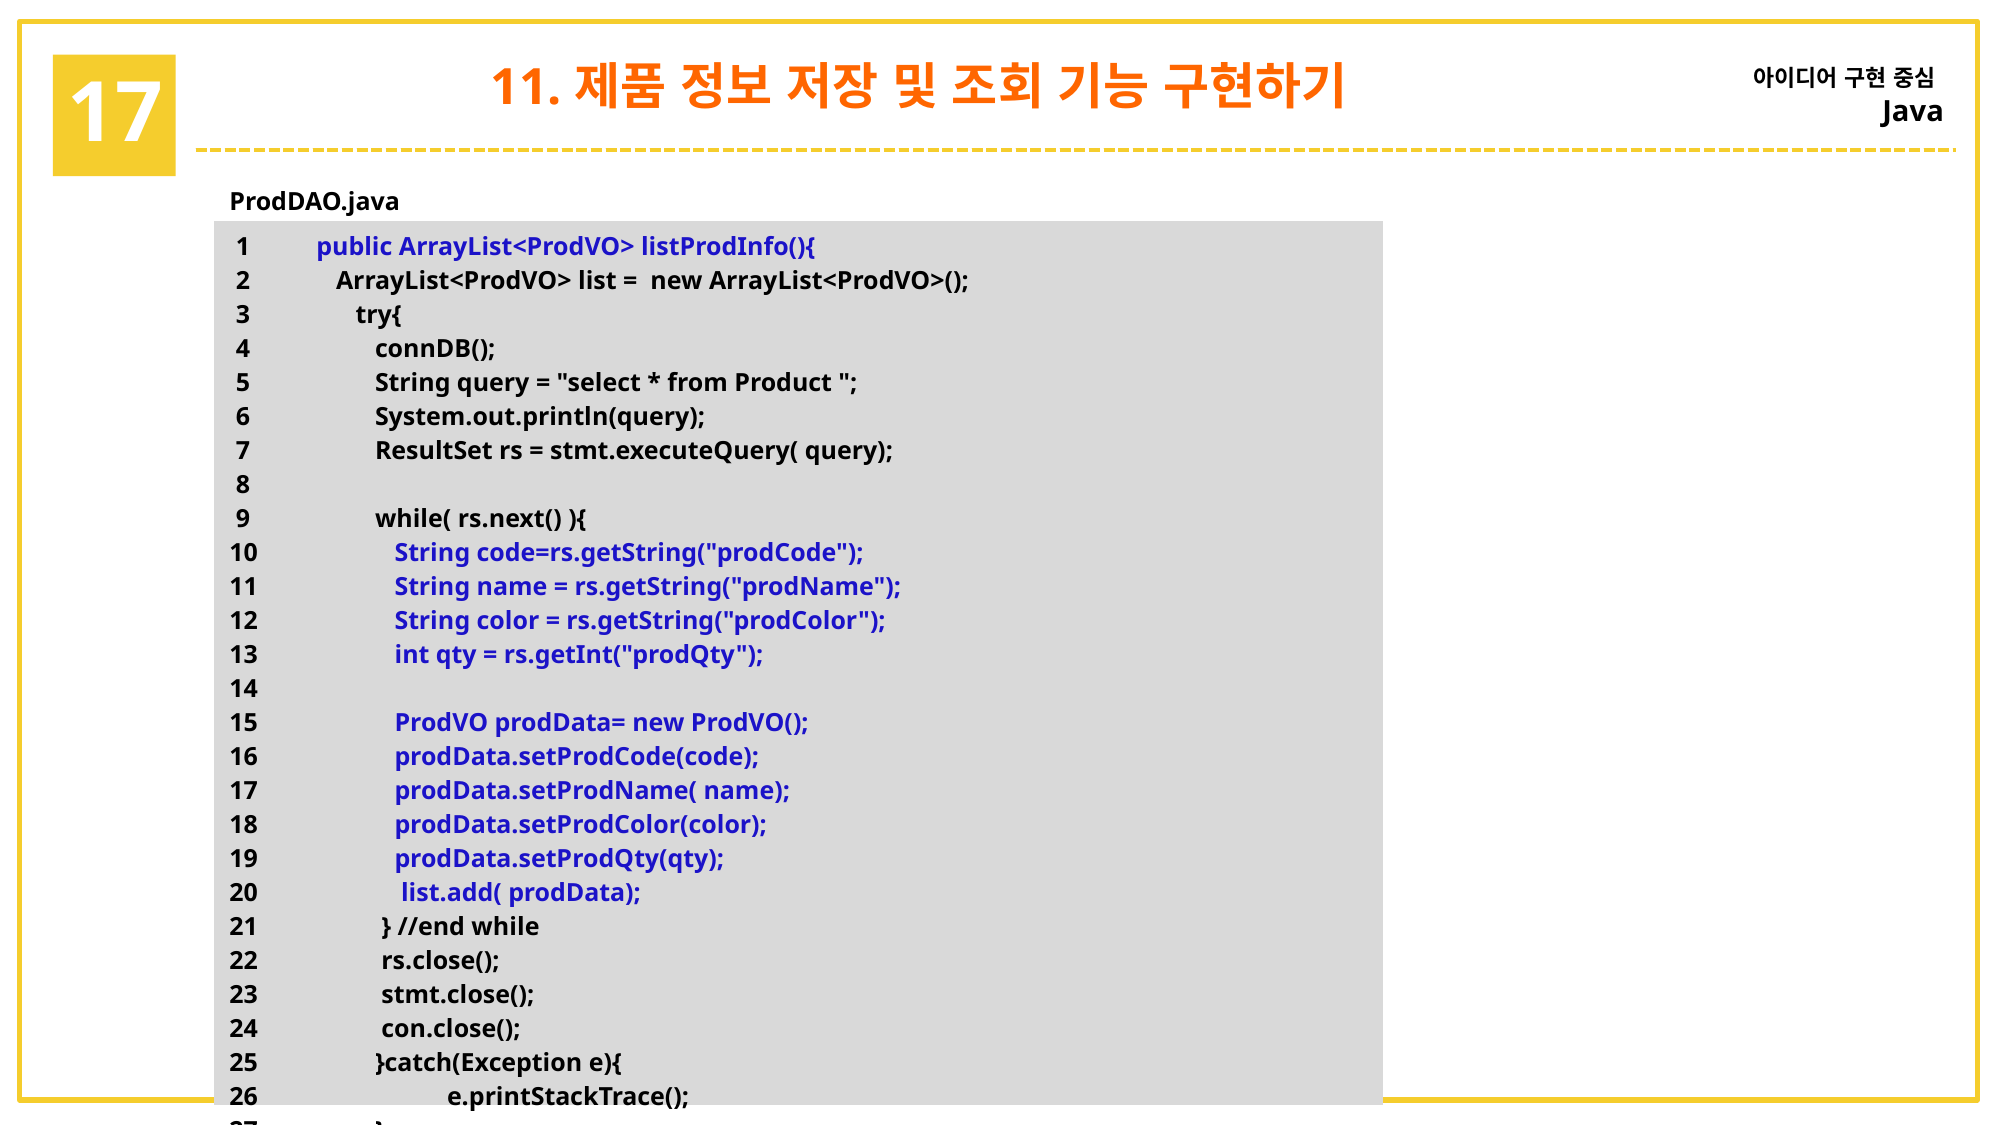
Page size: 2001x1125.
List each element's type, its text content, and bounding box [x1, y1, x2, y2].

table_cell 1 2 3 4 5 6 7 8 9 10 11 12 13 14 15 16 17 18 19 20 21 22 23 24 25 26 27 28 29 [214, 221, 282, 1105]
table_header ProdDAO.java [214, 176, 1383, 221]
text_box 17 [53, 51, 199, 166]
text_box [18, 19, 1979, 1102]
text_box 11.제품 정보 저장 및 조회 기능 구현하기 [214, 47, 1625, 123]
table_cell public ArrayList<ProdVO> listProdInfo(){ ArrayList<ProdVO> list = new ArrayList<ProdVO>(); try{ connDB(); String query = "select * from Product "; System.out.println(query); ResultSet rs = stmt.executeQuery( query); while( rs.next() ){ String code=rs.getString("prodCode"); String name = rs.getString("prodName"); String color = rs.getString("prodColor"); int qty = rs.getInt("prodQty"); ProdVO prodData= new ProdVO(); prodData.setProdCode(code); prodData.setProdName( name); prodData.setProdColor(color); prodData.setProdQty(qty); list.add( prodData); } //end while rs.close(); stmt.close(); con.close(); }catch(Exception e){ e.printStackTrace(); } return list; } //end list() [282, 221, 1383, 1105]
text_box 아이디어 구현 중심 Java [1663, 49, 1960, 135]
text_box [51, 52, 178, 178]
